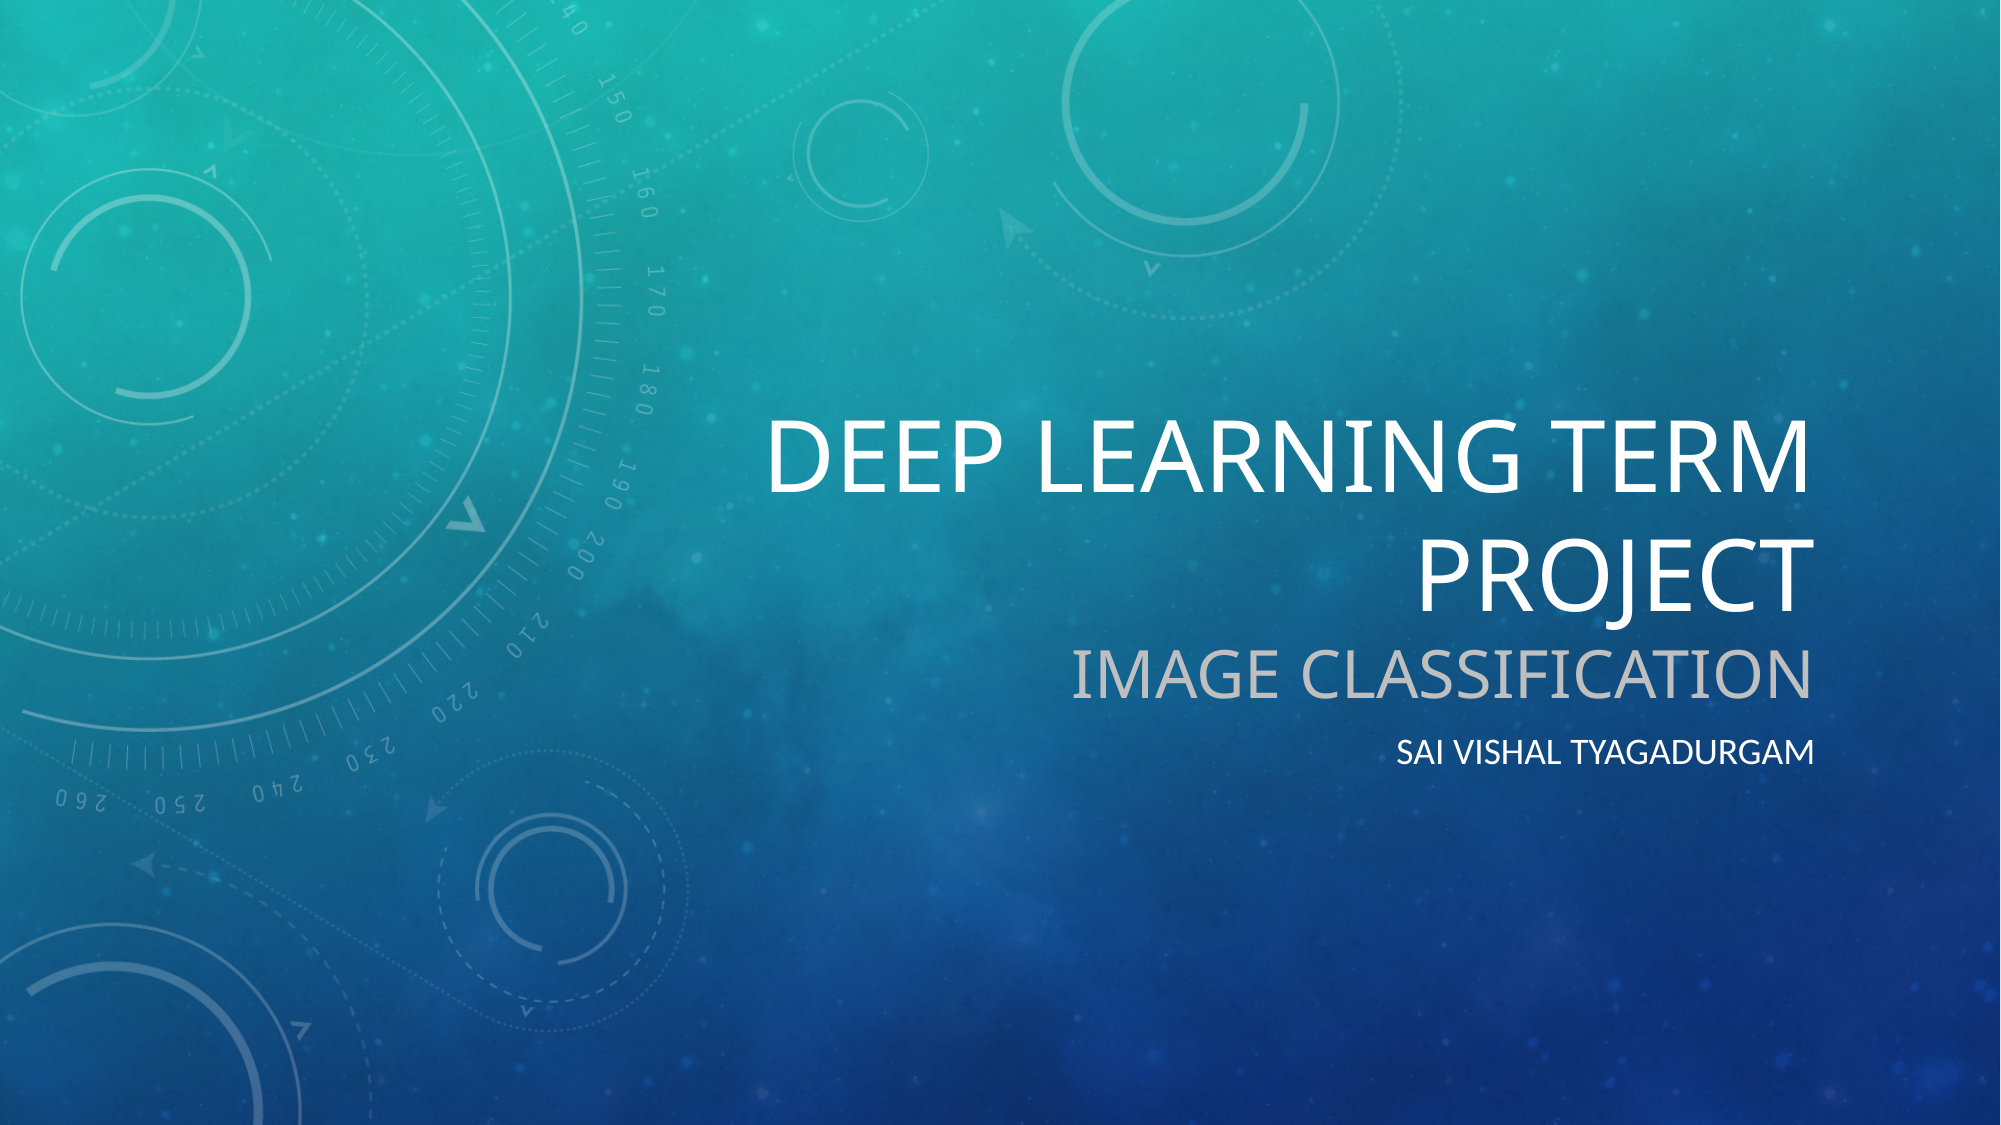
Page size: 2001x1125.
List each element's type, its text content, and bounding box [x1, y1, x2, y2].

title Deep learning term project Image classification [650, 322, 1831, 719]
subtitle Sai vishal tyagadurgam [650, 719, 1831, 950]
picture [0, 0, 2001, 1125]
